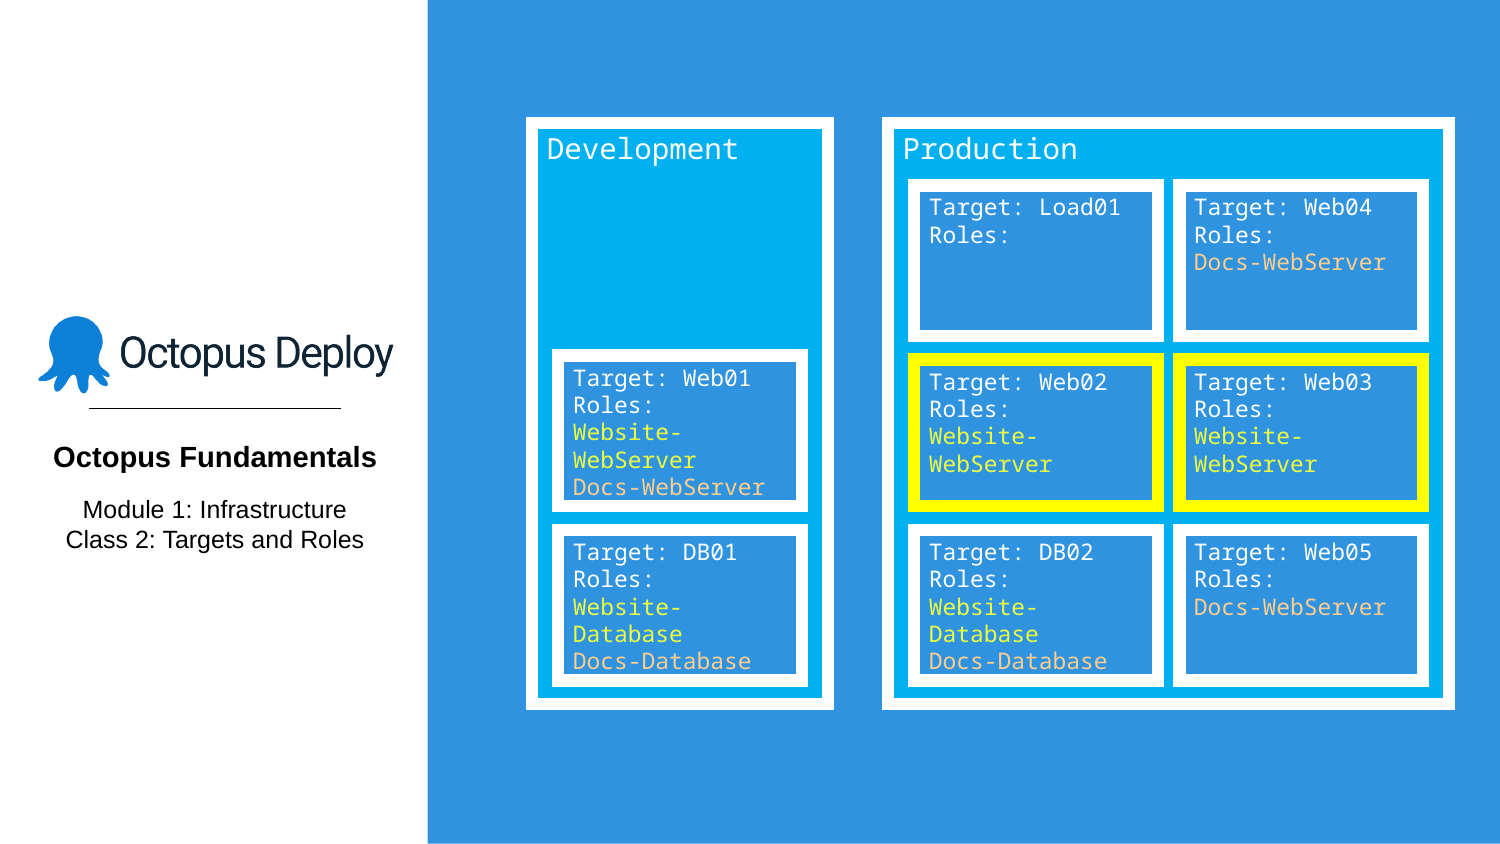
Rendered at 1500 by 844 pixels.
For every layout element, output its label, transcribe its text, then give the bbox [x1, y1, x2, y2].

text_box Target: Web02 Roles: Website-WebServer [912, 358, 1160, 508]
text_box Production [886, 121, 1451, 706]
text_box Development [530, 121, 830, 706]
text_box Target: DB01 Roles: Website-Database Docs-Database [556, 528, 804, 682]
text_box Target: Load01 Roles: [912, 184, 1160, 338]
text_box Target: Web03 Roles: Website-WebServer [1177, 358, 1425, 508]
text_box Target: Web01 Roles: Website-WebServer Docs-WebServer [556, 354, 804, 508]
text_box Target: DB02 Roles: Website-Database Docs-Database [912, 528, 1160, 682]
picture [37, 316, 394, 394]
text_box Target: Web04 Roles: Docs-WebServer [1177, 183, 1425, 338]
text_box Target: Web05 Roles: Docs-WebServer [1177, 528, 1425, 682]
